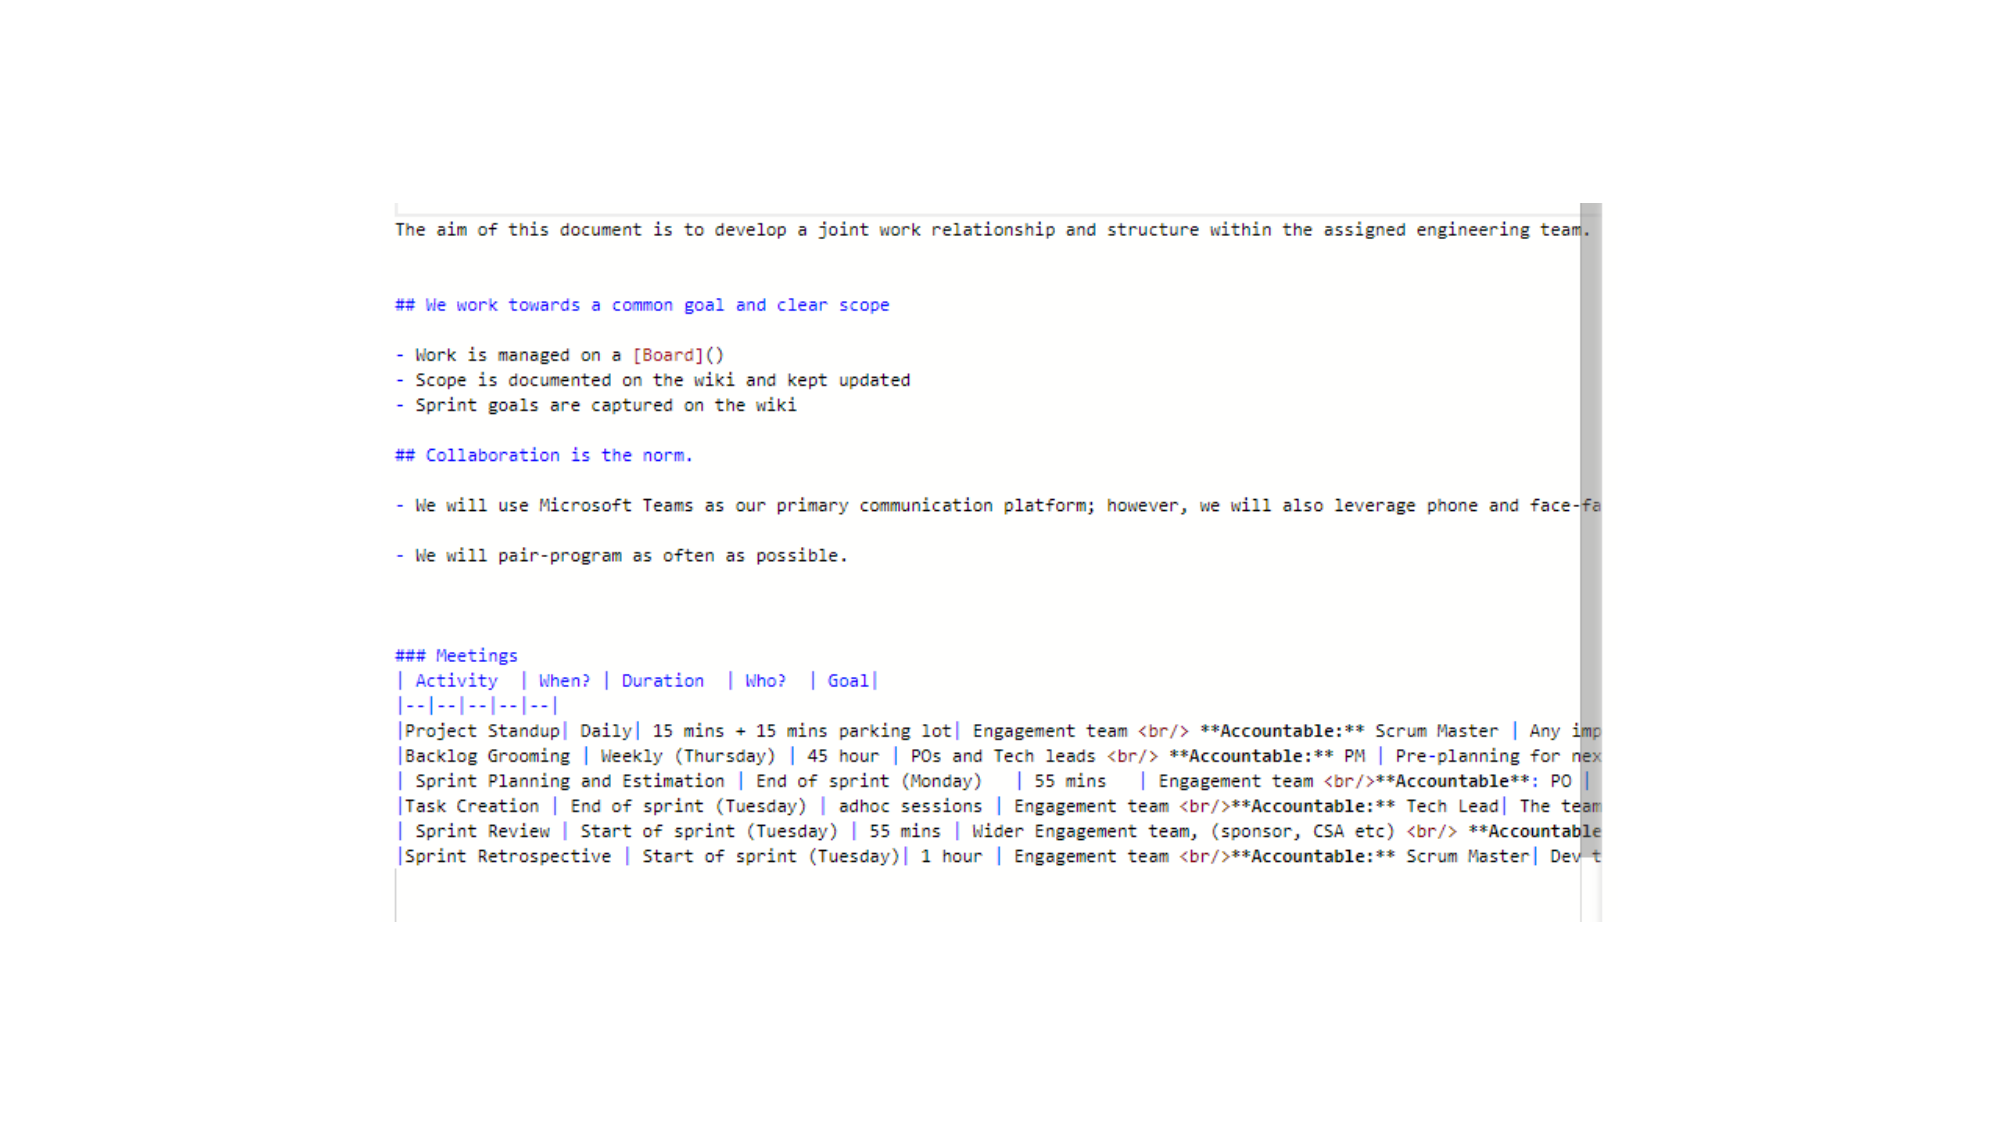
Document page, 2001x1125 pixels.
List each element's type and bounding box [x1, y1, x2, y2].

picture [381, 203, 1619, 922]
